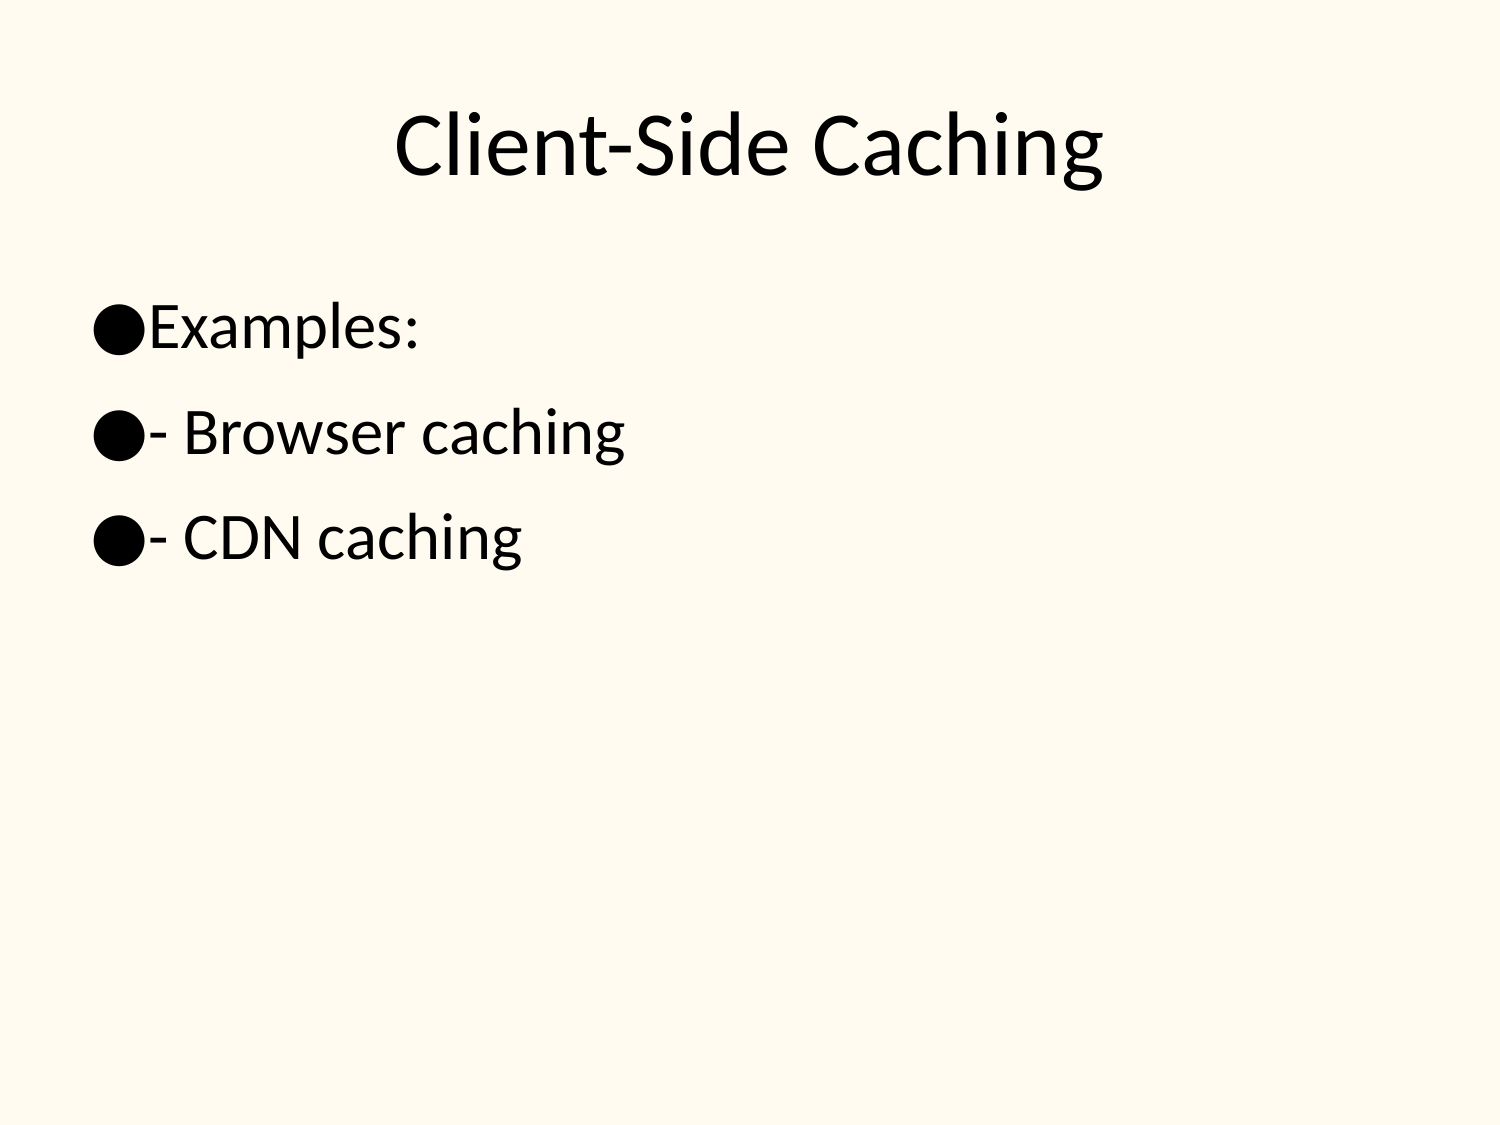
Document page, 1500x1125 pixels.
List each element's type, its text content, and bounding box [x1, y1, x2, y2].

list Examples: - Browser caching - CDN caching [75, 262, 1425, 1005]
title Client-Side Caching [75, 45, 1425, 233]
